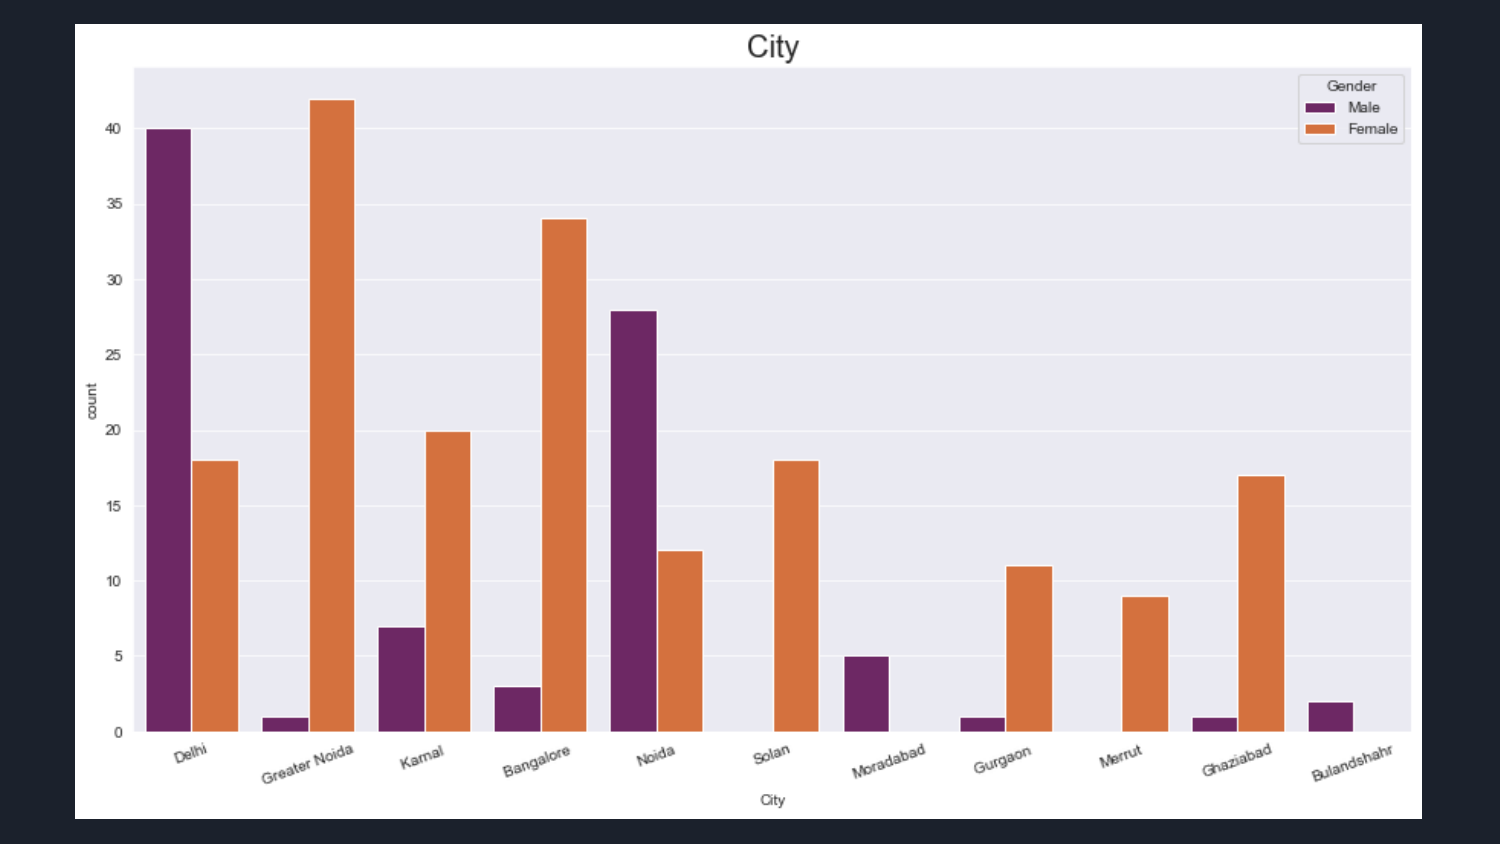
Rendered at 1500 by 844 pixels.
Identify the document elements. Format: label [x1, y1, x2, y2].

picture [74, 24, 1422, 819]
